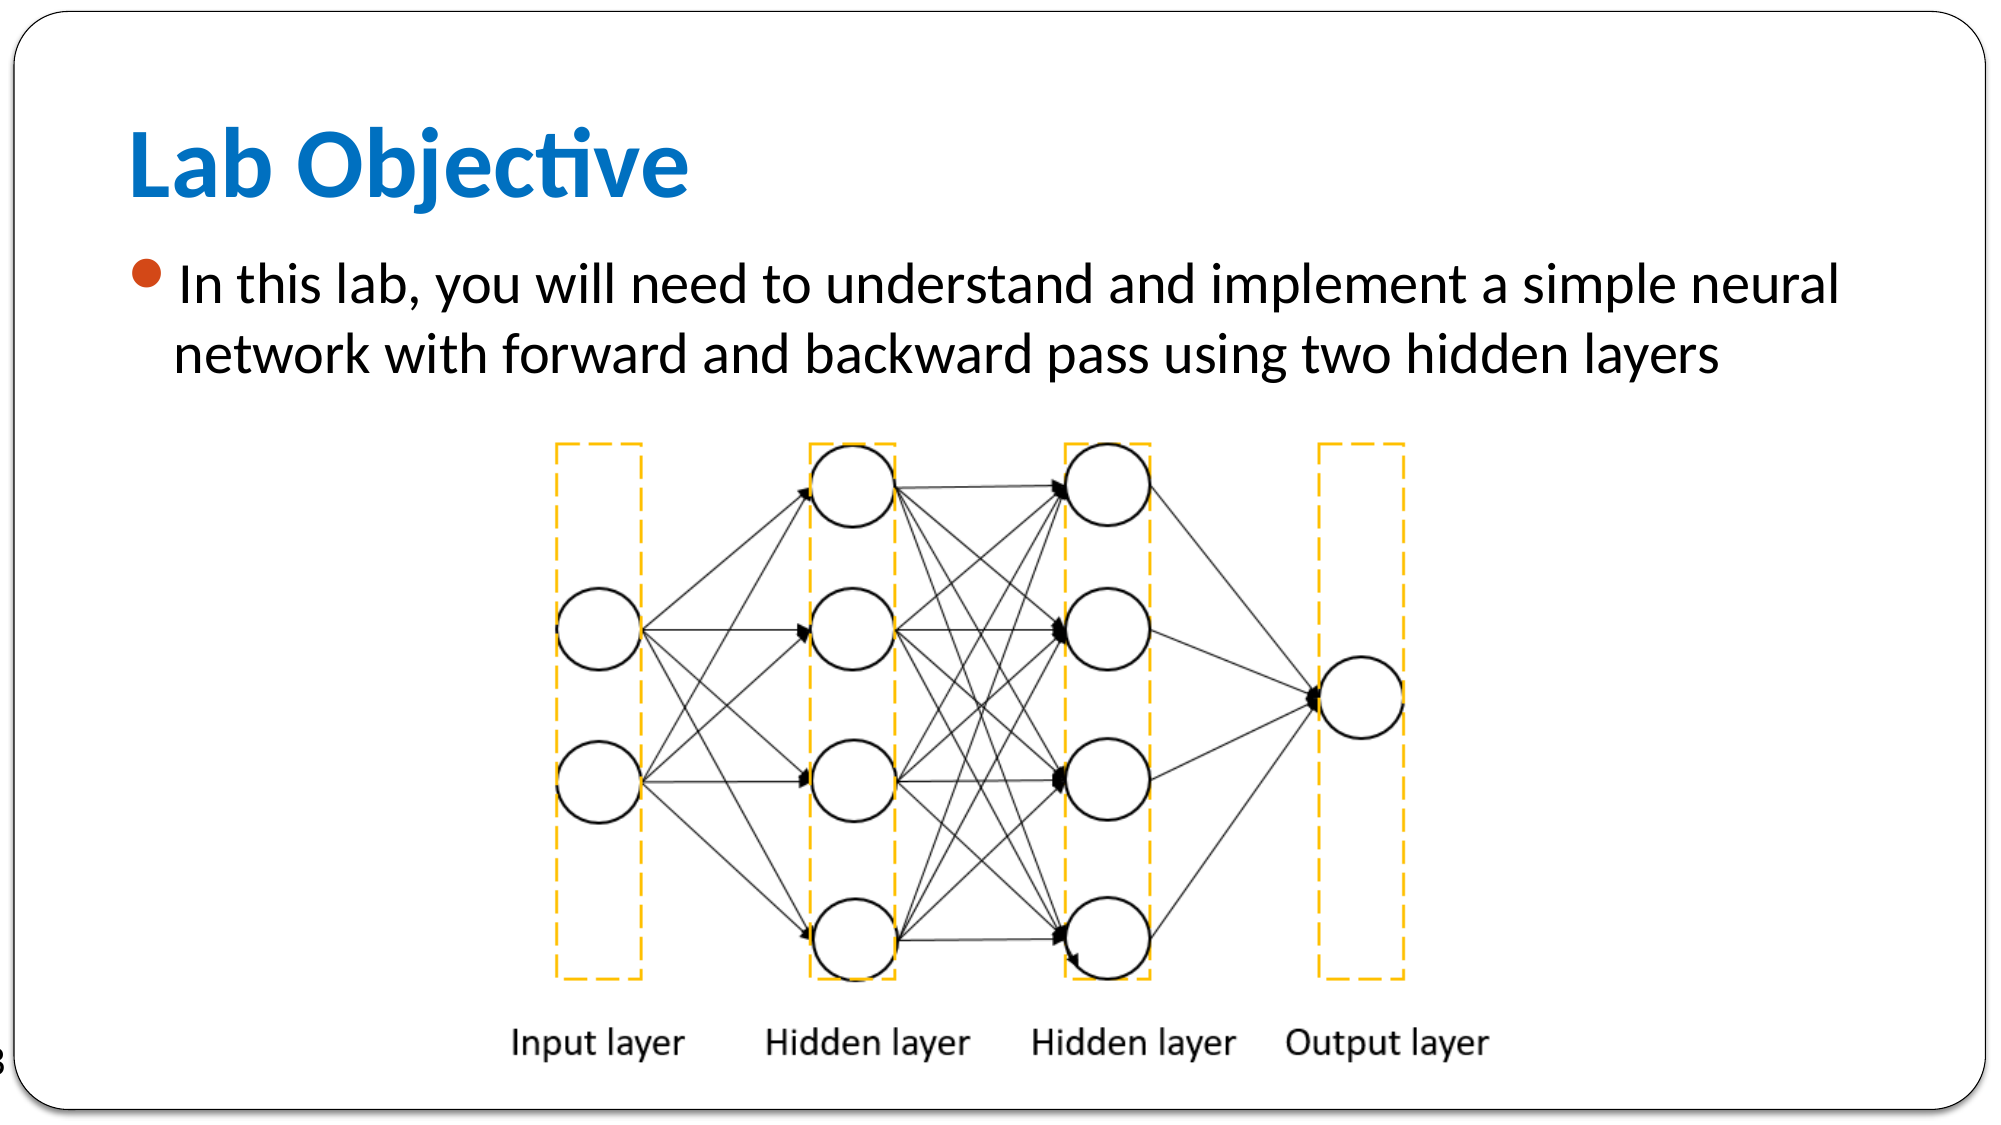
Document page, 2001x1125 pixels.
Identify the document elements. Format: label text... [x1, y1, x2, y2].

list In this lab, you will need to understand and implement a simple neural network with forward and backward pass using two hidden layers [114, 237, 1886, 988]
picture [500, 415, 1500, 1081]
title Lab Objective [114, 45, 1886, 233]
